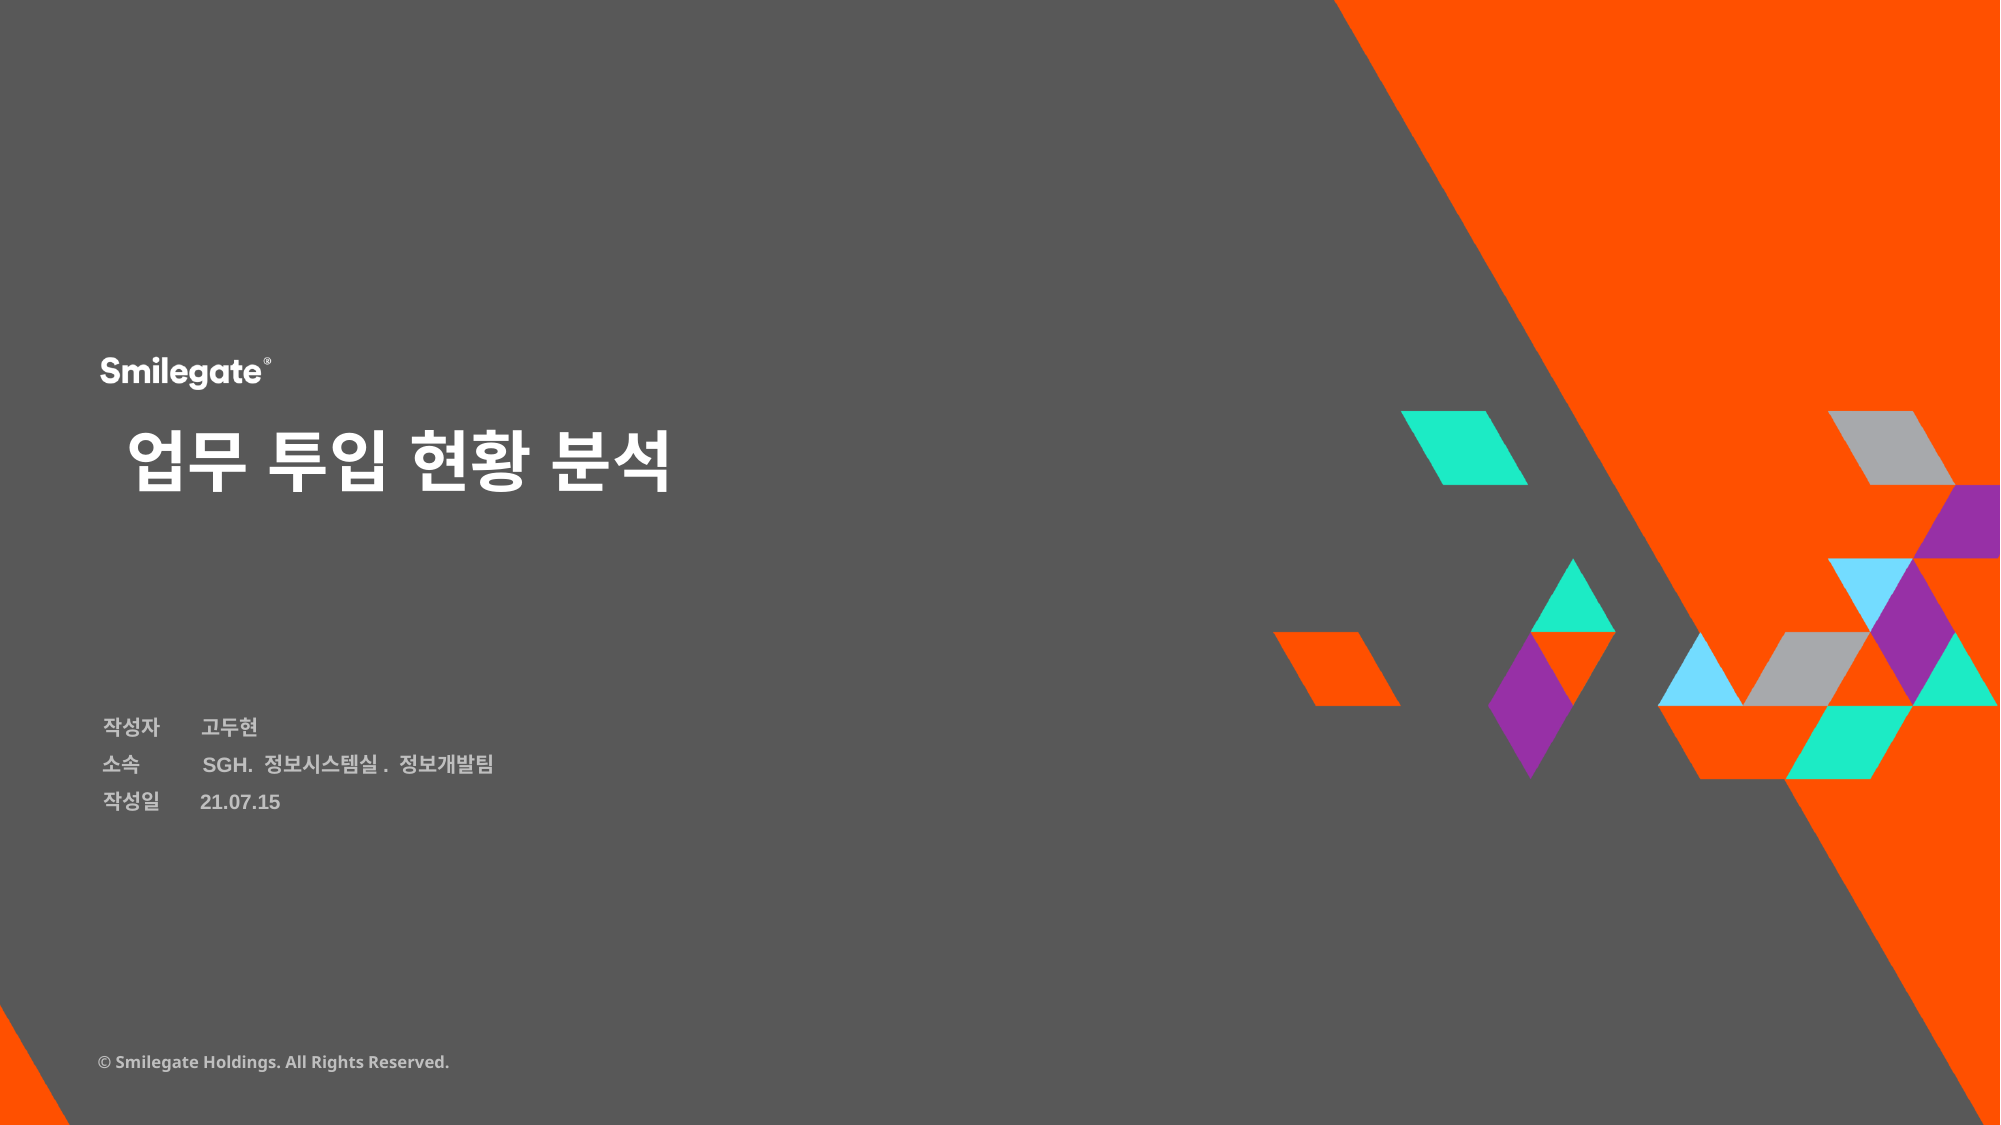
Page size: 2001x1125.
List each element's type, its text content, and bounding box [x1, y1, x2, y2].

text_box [85, 706, 515, 822]
text_box 업무 투입 현황 분석 [111, 412, 690, 507]
picture [0, 0, 2000, 1125]
